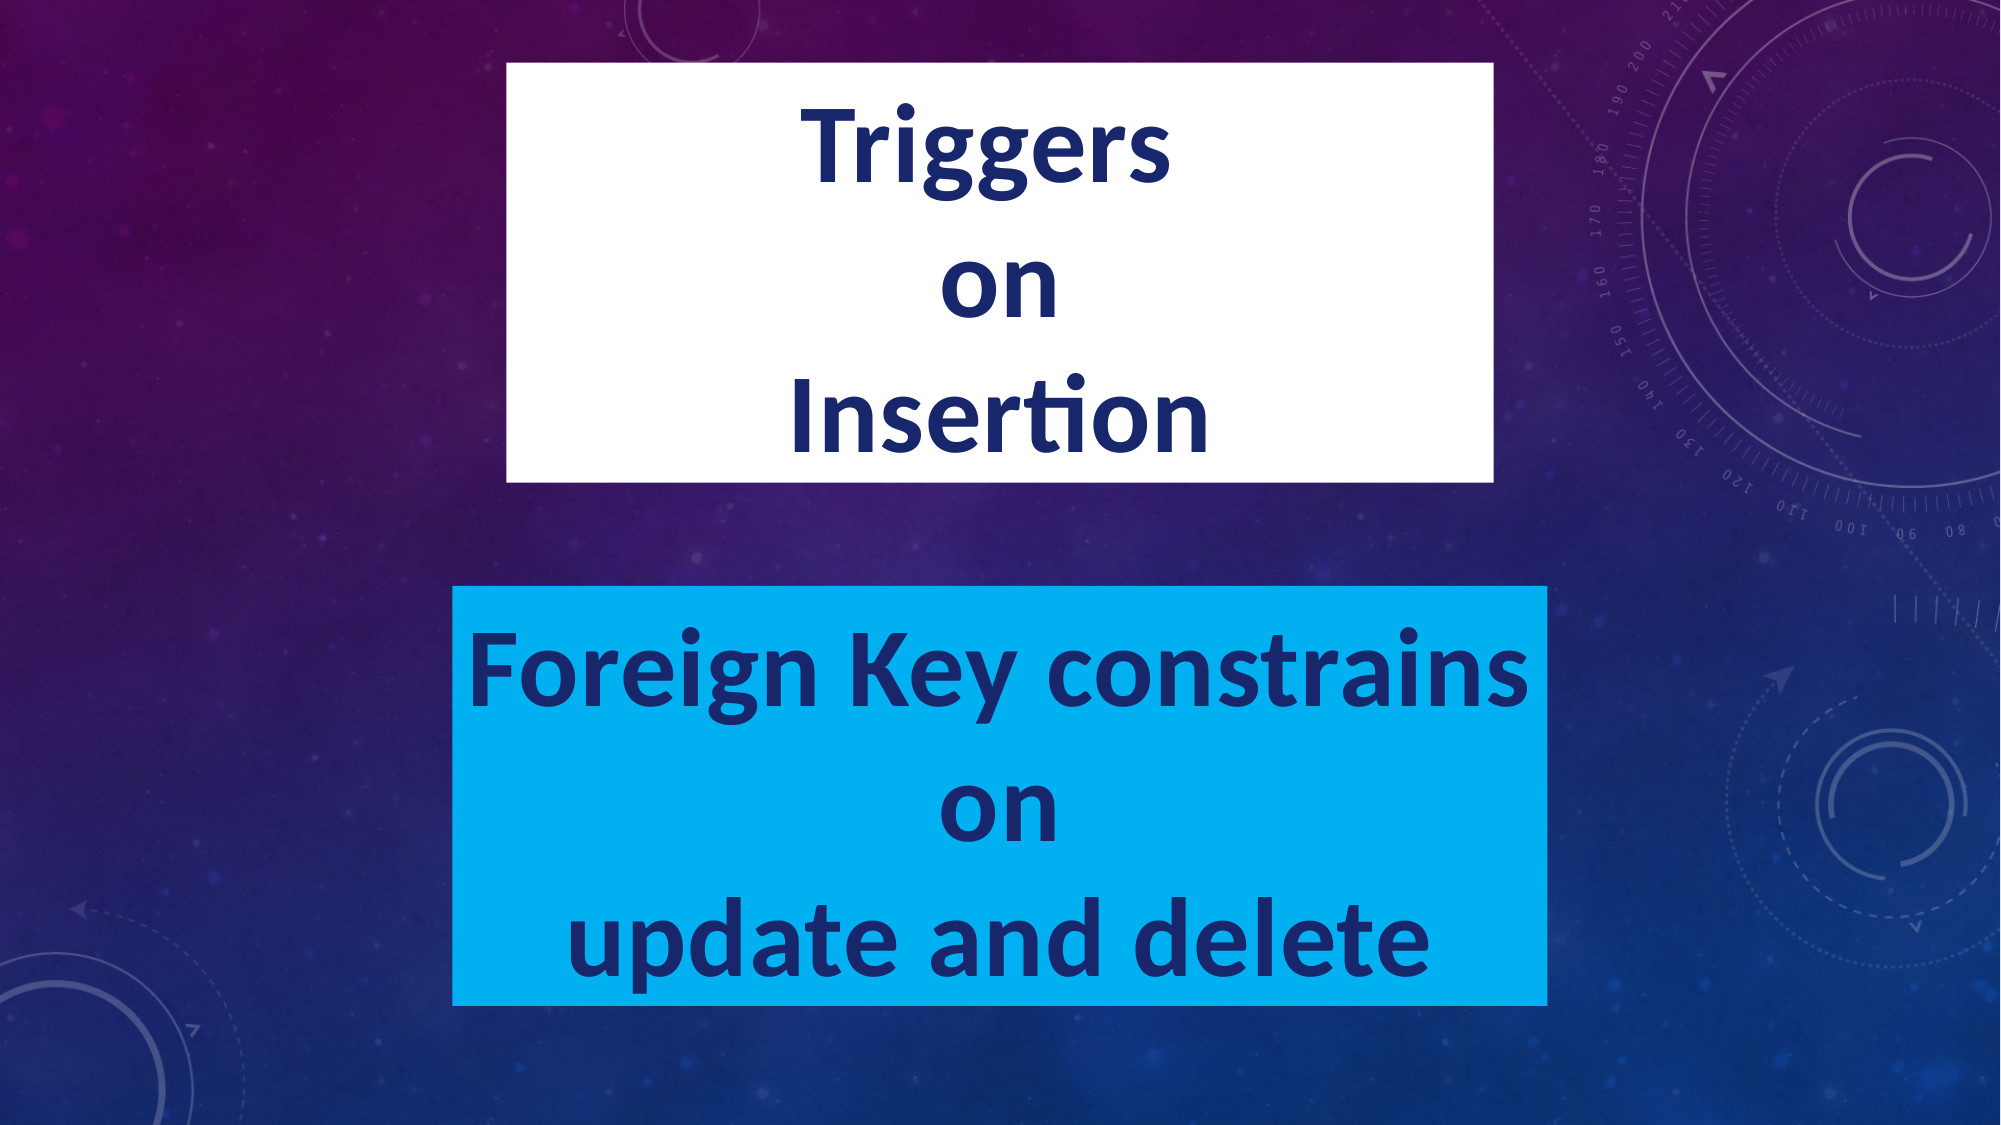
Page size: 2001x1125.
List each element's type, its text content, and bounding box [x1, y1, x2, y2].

text_box Triggers on Insertion [506, 62, 1494, 483]
picture [0, 0, 2001, 1125]
text_box Foreign Key constrains on update and delete [452, 585, 1548, 1006]
